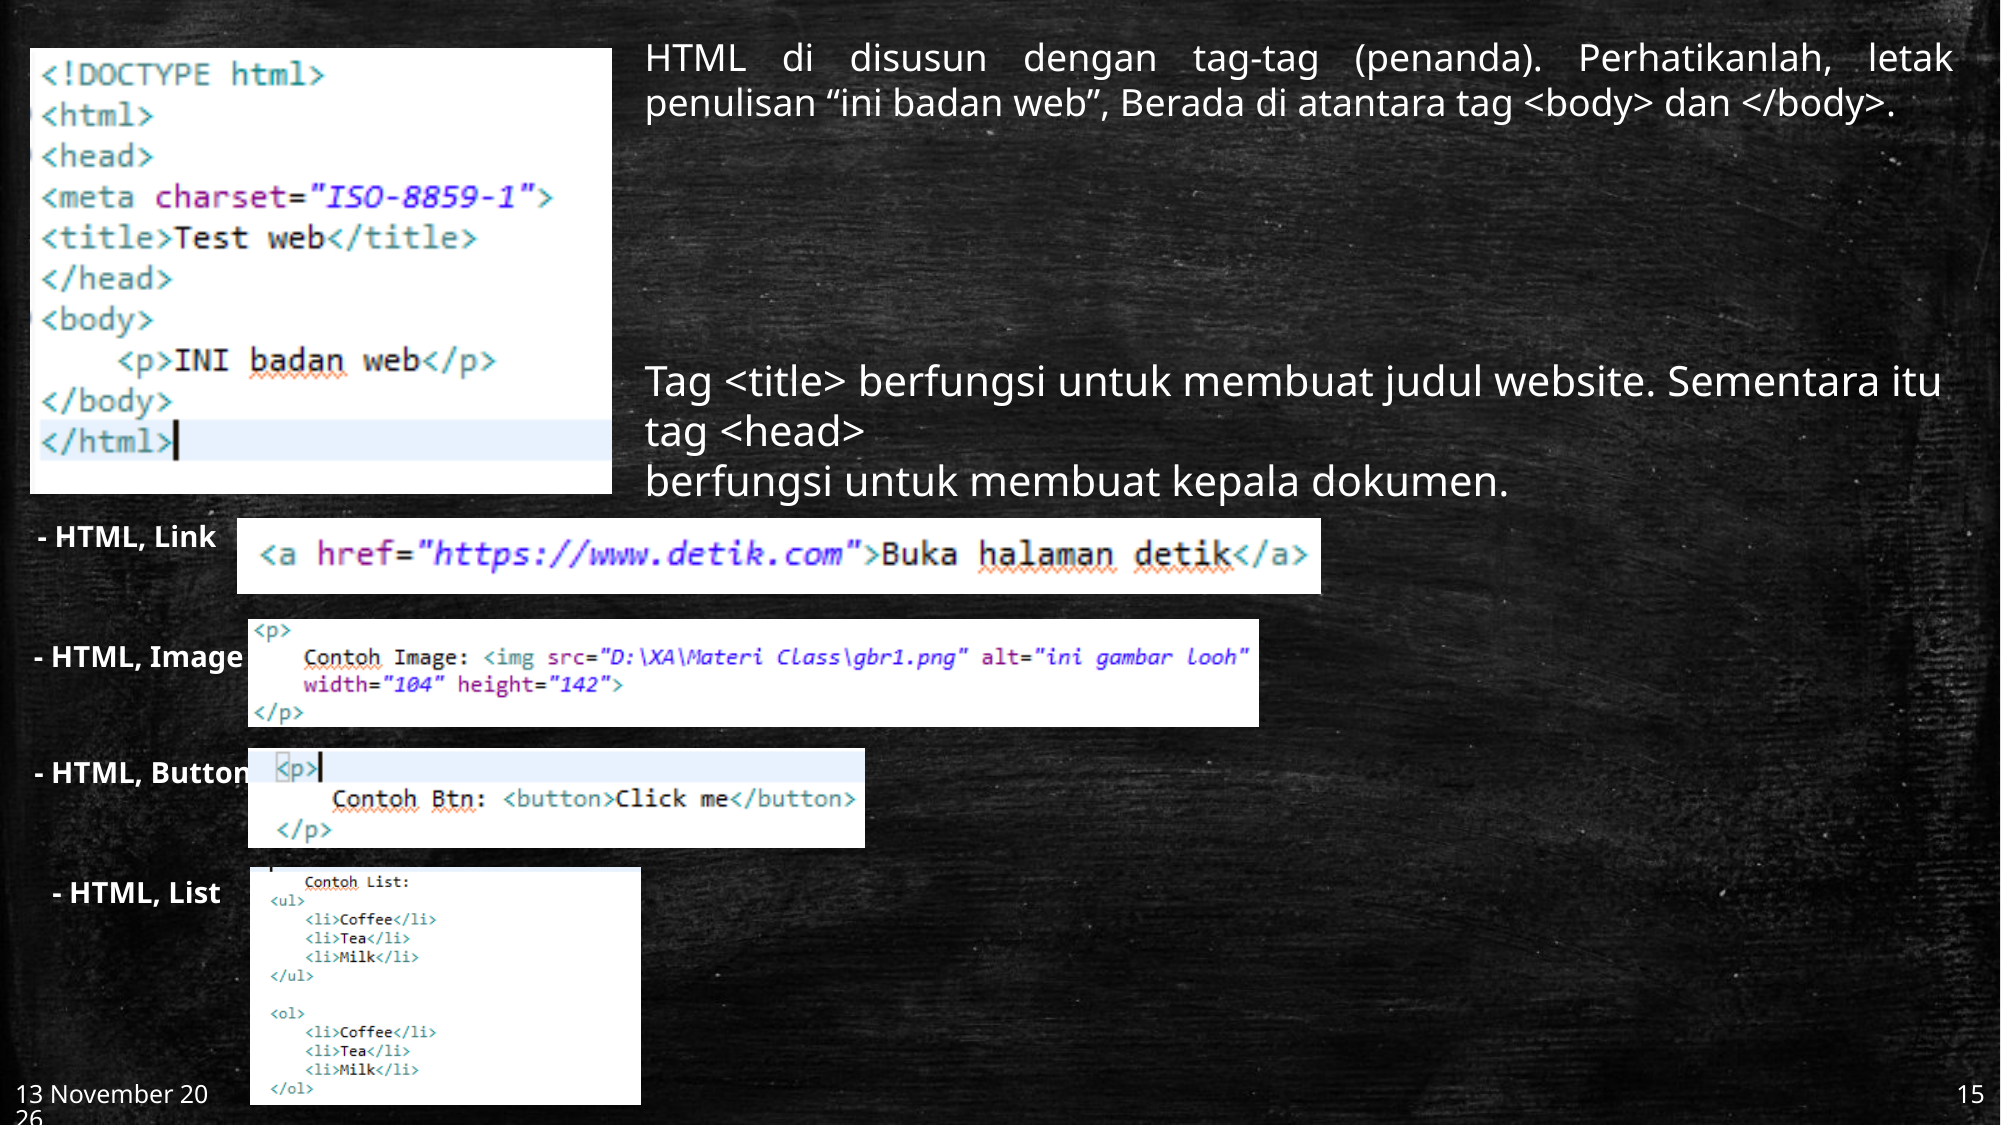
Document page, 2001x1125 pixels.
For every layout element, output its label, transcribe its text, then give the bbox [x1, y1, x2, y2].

text_box HTML di disusun dengan tag-tag (penanda). Perhatikanlah, letak penulisan “ini badan web”, Berada di atantara tag <body> dan </body>. [629, 26, 1970, 177]
text_box Tag <title> berfungsi untuk membuat judul website. Sementara itu tag <head> berfungsi untuk membuat kepala dokumen. [629, 347, 1970, 513]
text_box - HTML, List [37, 867, 237, 917]
text_box - HTML, Link [23, 510, 232, 561]
picture [30, 48, 612, 494]
picture [250, 867, 641, 1105]
slide_number 14 [1812, 1072, 2000, 1118]
picture [248, 619, 1259, 727]
picture [236, 518, 1321, 594]
slide_number 07 Desember 2021 [0, 1072, 235, 1118]
picture [248, 748, 865, 848]
text_box - HTML, Image [19, 631, 248, 682]
text_box - HTML, Button [19, 747, 268, 797]
